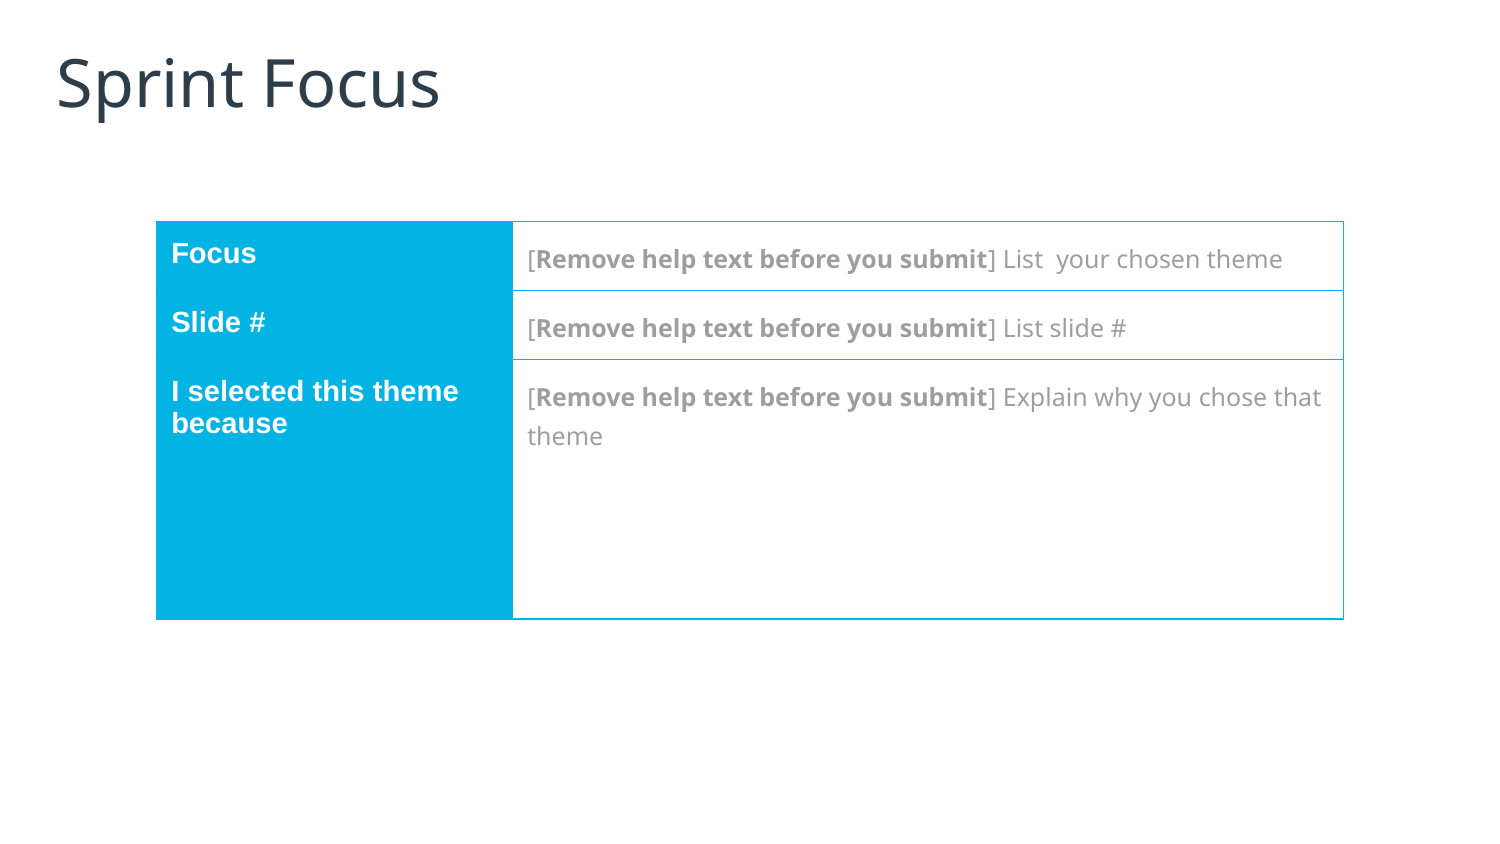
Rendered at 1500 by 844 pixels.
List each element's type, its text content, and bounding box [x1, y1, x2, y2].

table_cell I selected this theme because [157, 360, 512, 618]
table_header [Remove help text before you submit] List your chosen theme [513, 222, 1343, 290]
table_cell Slide # [157, 291, 512, 359]
table_cell [Remove help text before you submit] List slide # [513, 291, 1343, 359]
title Sprint Focus [51, 35, 1449, 130]
table_header Focus [157, 222, 512, 290]
table_cell [Remove help text before you submit] Explain why you chose that theme [513, 360, 1343, 618]
